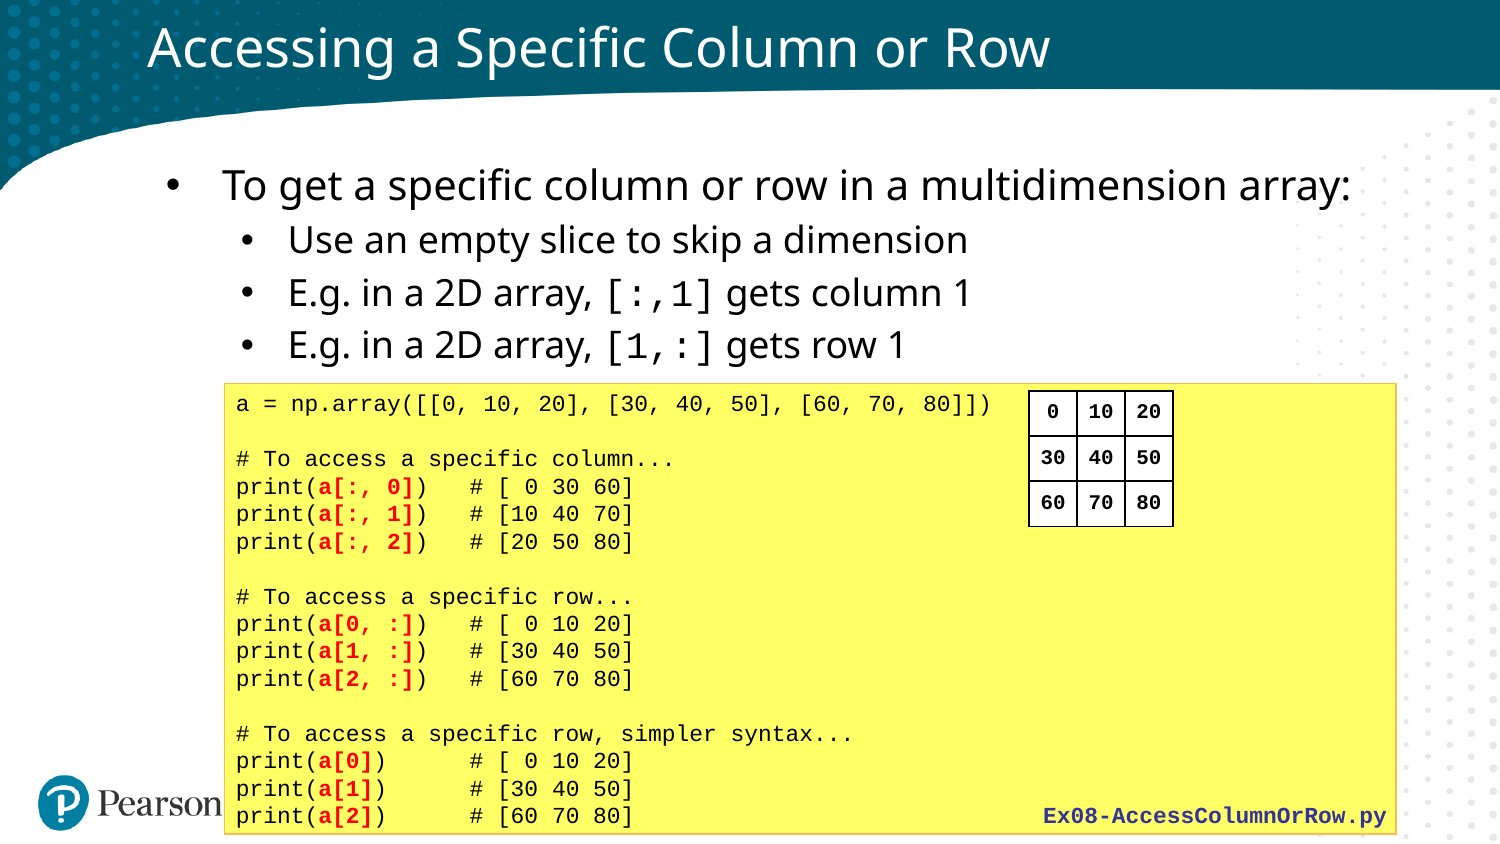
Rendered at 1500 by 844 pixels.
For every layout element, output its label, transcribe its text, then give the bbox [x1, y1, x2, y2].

text_box Ex08-AccessColumnOrRow.py [1005, 793, 1402, 836]
table_cell 50 [1126, 437, 1172, 480]
table_header 0 [1030, 392, 1076, 435]
table_cell 60 [1030, 482, 1076, 526]
text_box a = np.array([[0, 10, 20], [30, 40, 50], [60, 70, 80]]) # To access a specific column... print(a[:, 0]) # [ 0 30 60] print(a[:, 1]) # [10 40 70] print(a[:, 2]) # [20 50 80] # To access a specific row... print(a[0, :]) # [ 0 10 20] print(a[1, :]) # [30 40 50] print(a[2, :]) # [60 70 80] # To access a specific row, simpler syntax... print(a[0]) # [ 0 10 20] print(a[1]) # [30 40 50] print(a[2]) # [60 70 80] [224, 383, 1397, 834]
table_cell 30 [1030, 437, 1076, 480]
title Accessing a Specific Column or Row [132, 6, 1371, 98]
picture [0, 90, 1500, 844]
table_cell 80 [1126, 482, 1172, 526]
table_header 10 [1078, 392, 1124, 435]
table_cell 40 [1078, 437, 1124, 480]
table_header 20 [1126, 392, 1172, 435]
table_cell 70 [1078, 482, 1124, 526]
list To get a specific column or row in a multidimension array: Use an empty slice to skip a dimension E.g. in a 2D array, [:,1] gets column 1 E.g. in a 2D array, [1,:] gets row 1 [150, 151, 1450, 766]
